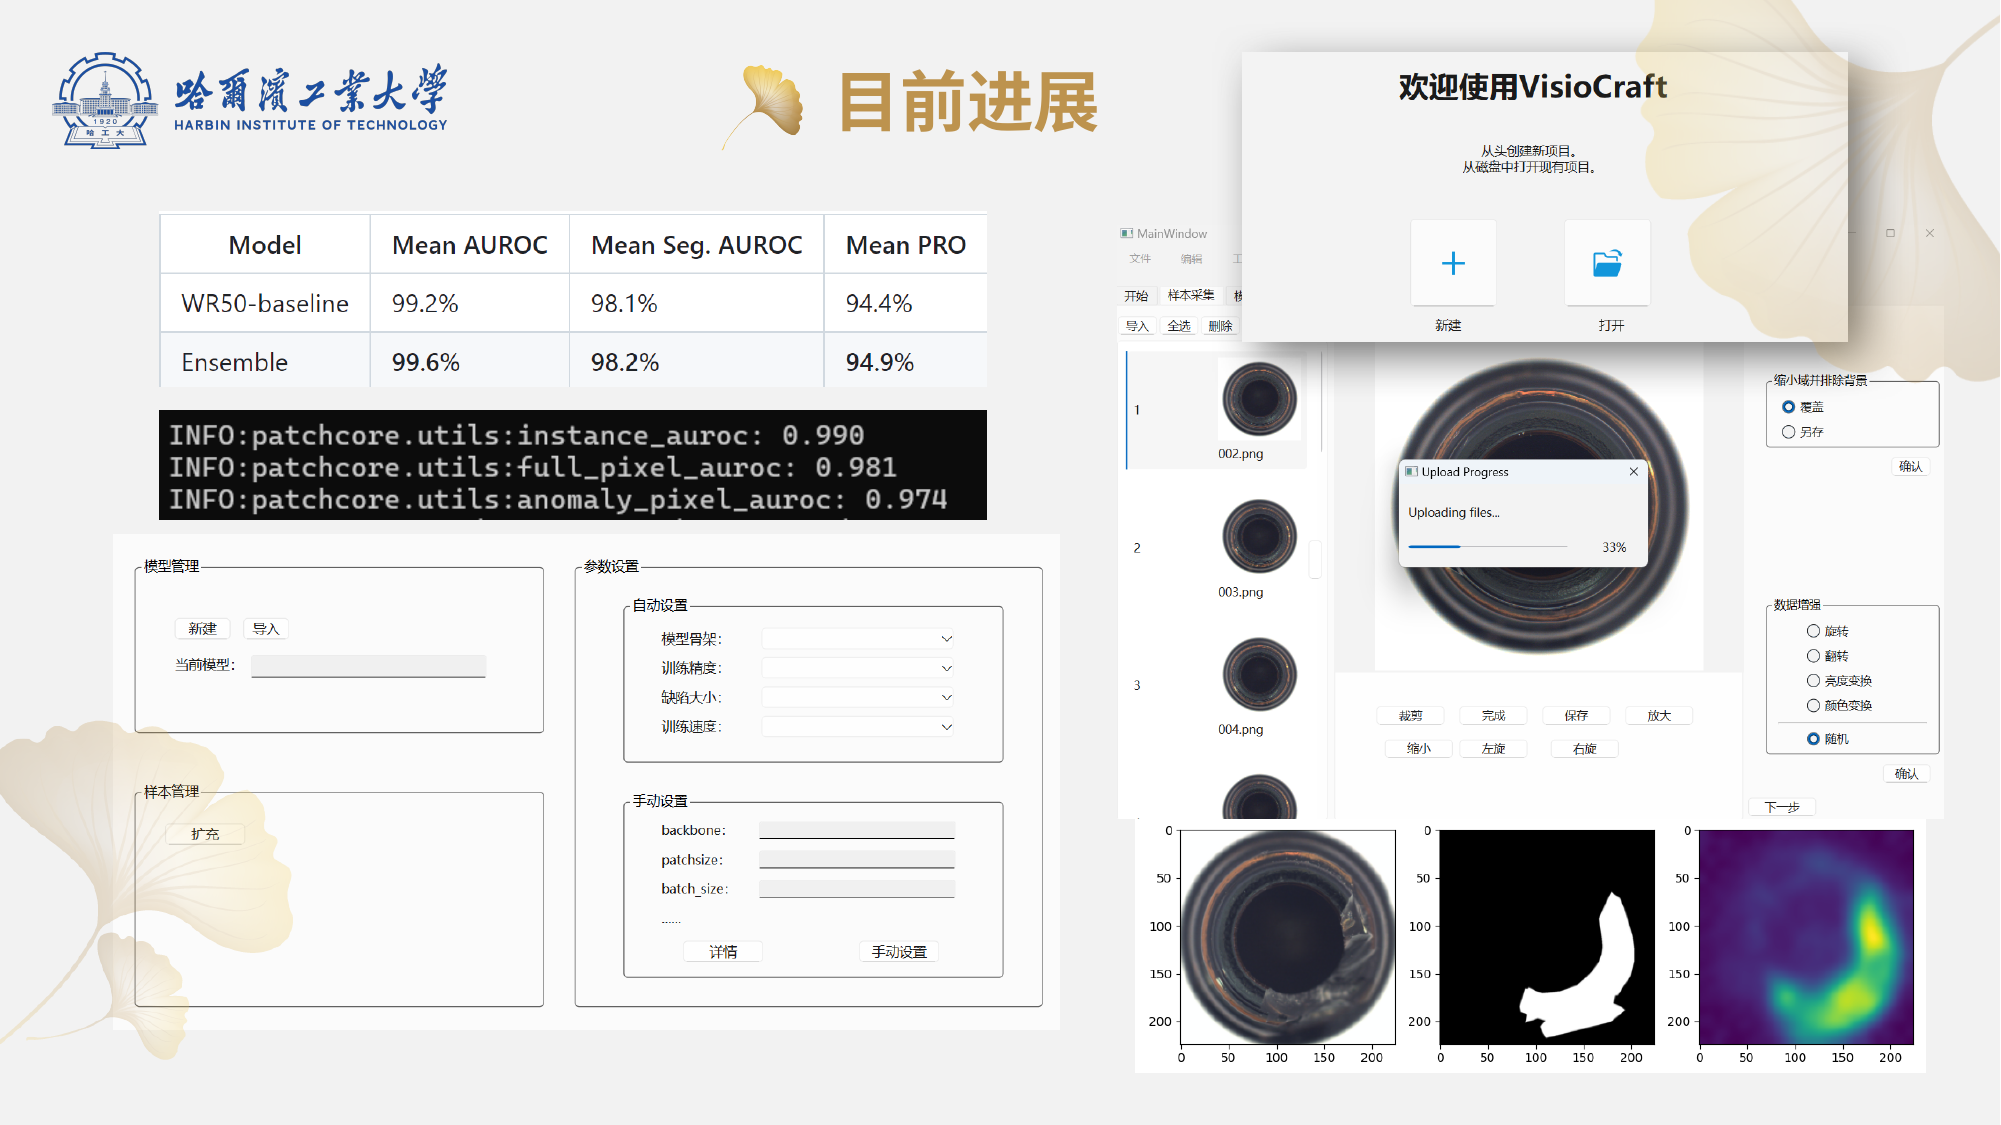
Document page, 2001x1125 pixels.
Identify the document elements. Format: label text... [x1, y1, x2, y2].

text_box 目前进展 [819, 52, 1116, 147]
picture [1117, 0, 2000, 1073]
picture [159, 410, 987, 520]
picture [159, 211, 987, 387]
picture [52, 52, 447, 149]
picture [702, 46, 831, 181]
picture [0, 534, 1060, 1125]
